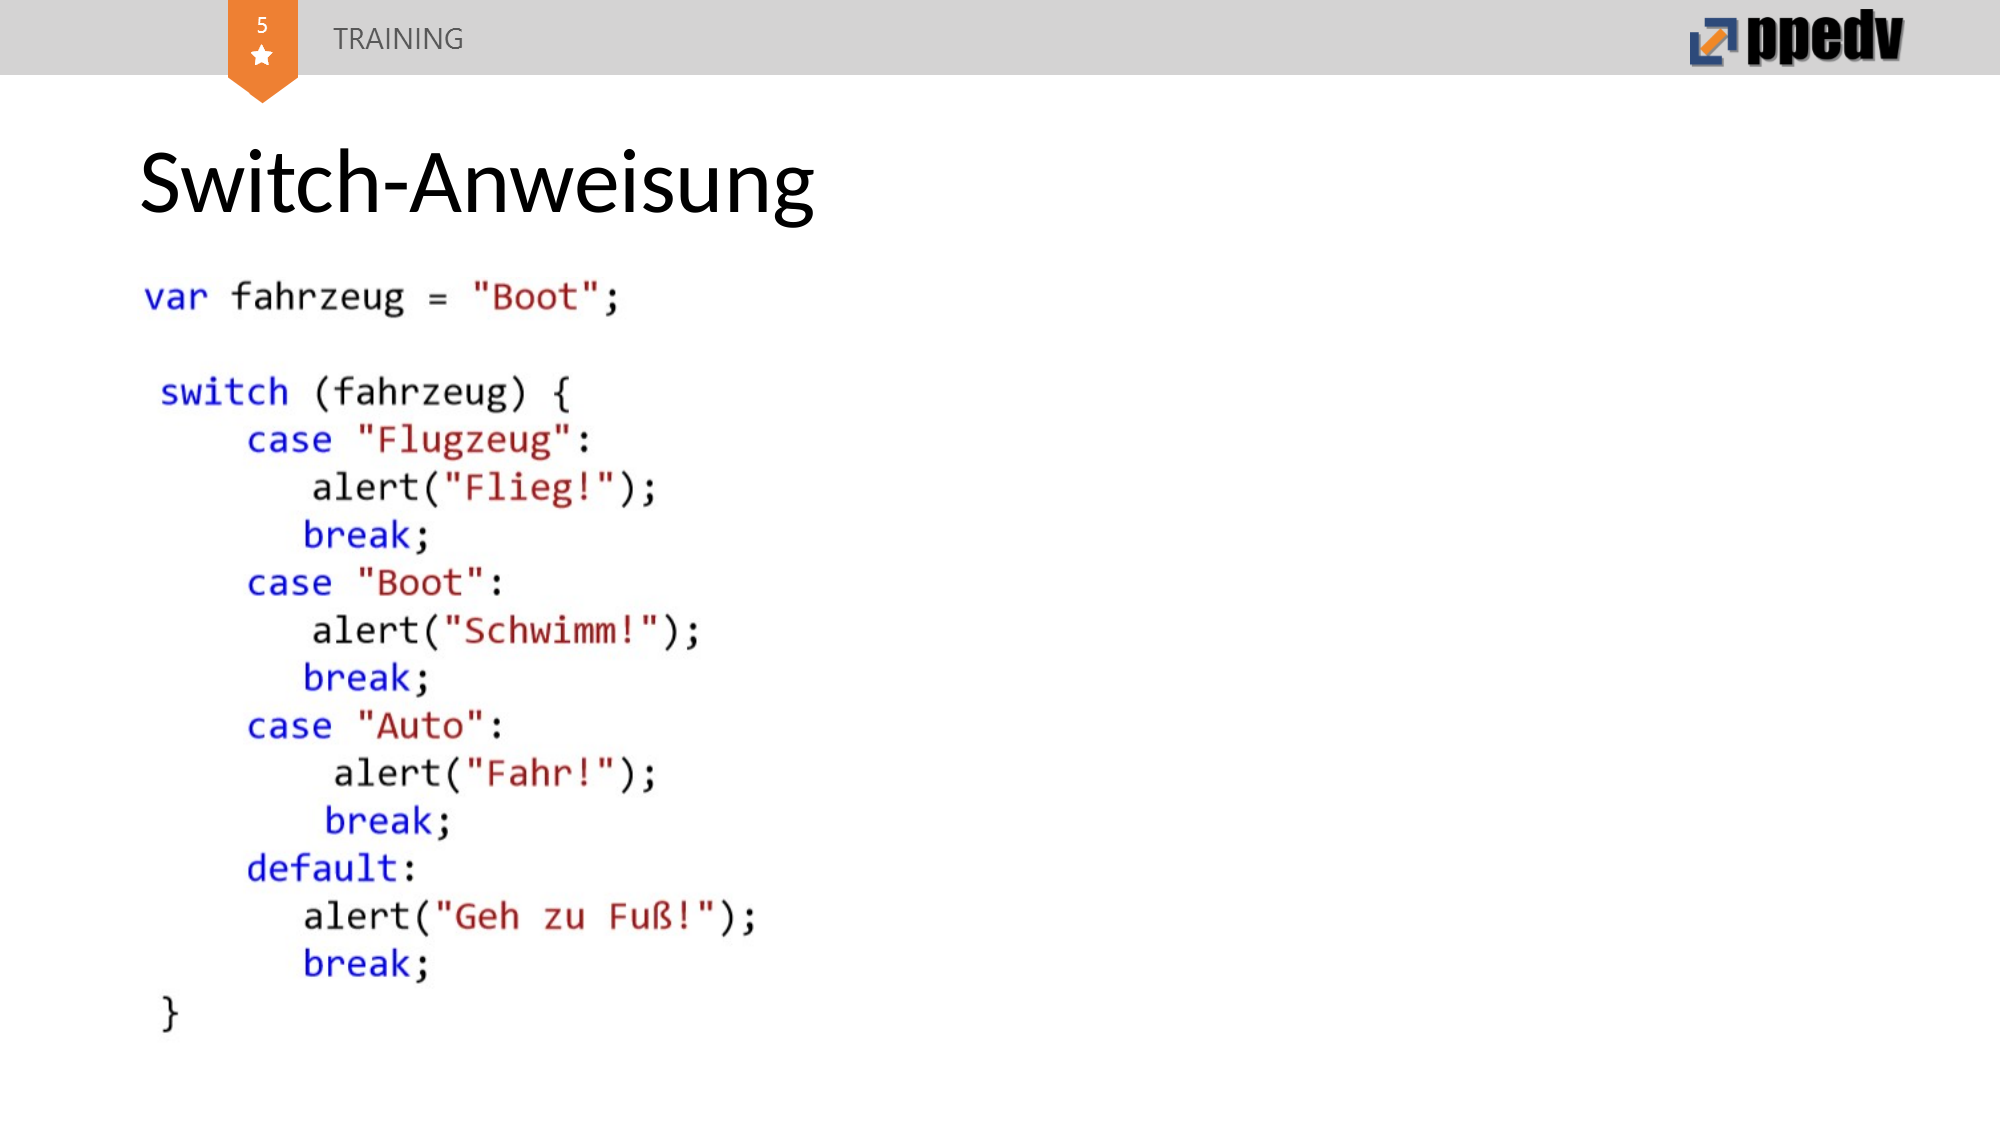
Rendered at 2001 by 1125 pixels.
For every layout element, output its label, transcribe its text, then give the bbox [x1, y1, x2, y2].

picture [0, 0, 2000, 104]
title Switch-Anweisung [137, 82, 1863, 271]
text_box [137, 277, 767, 1046]
